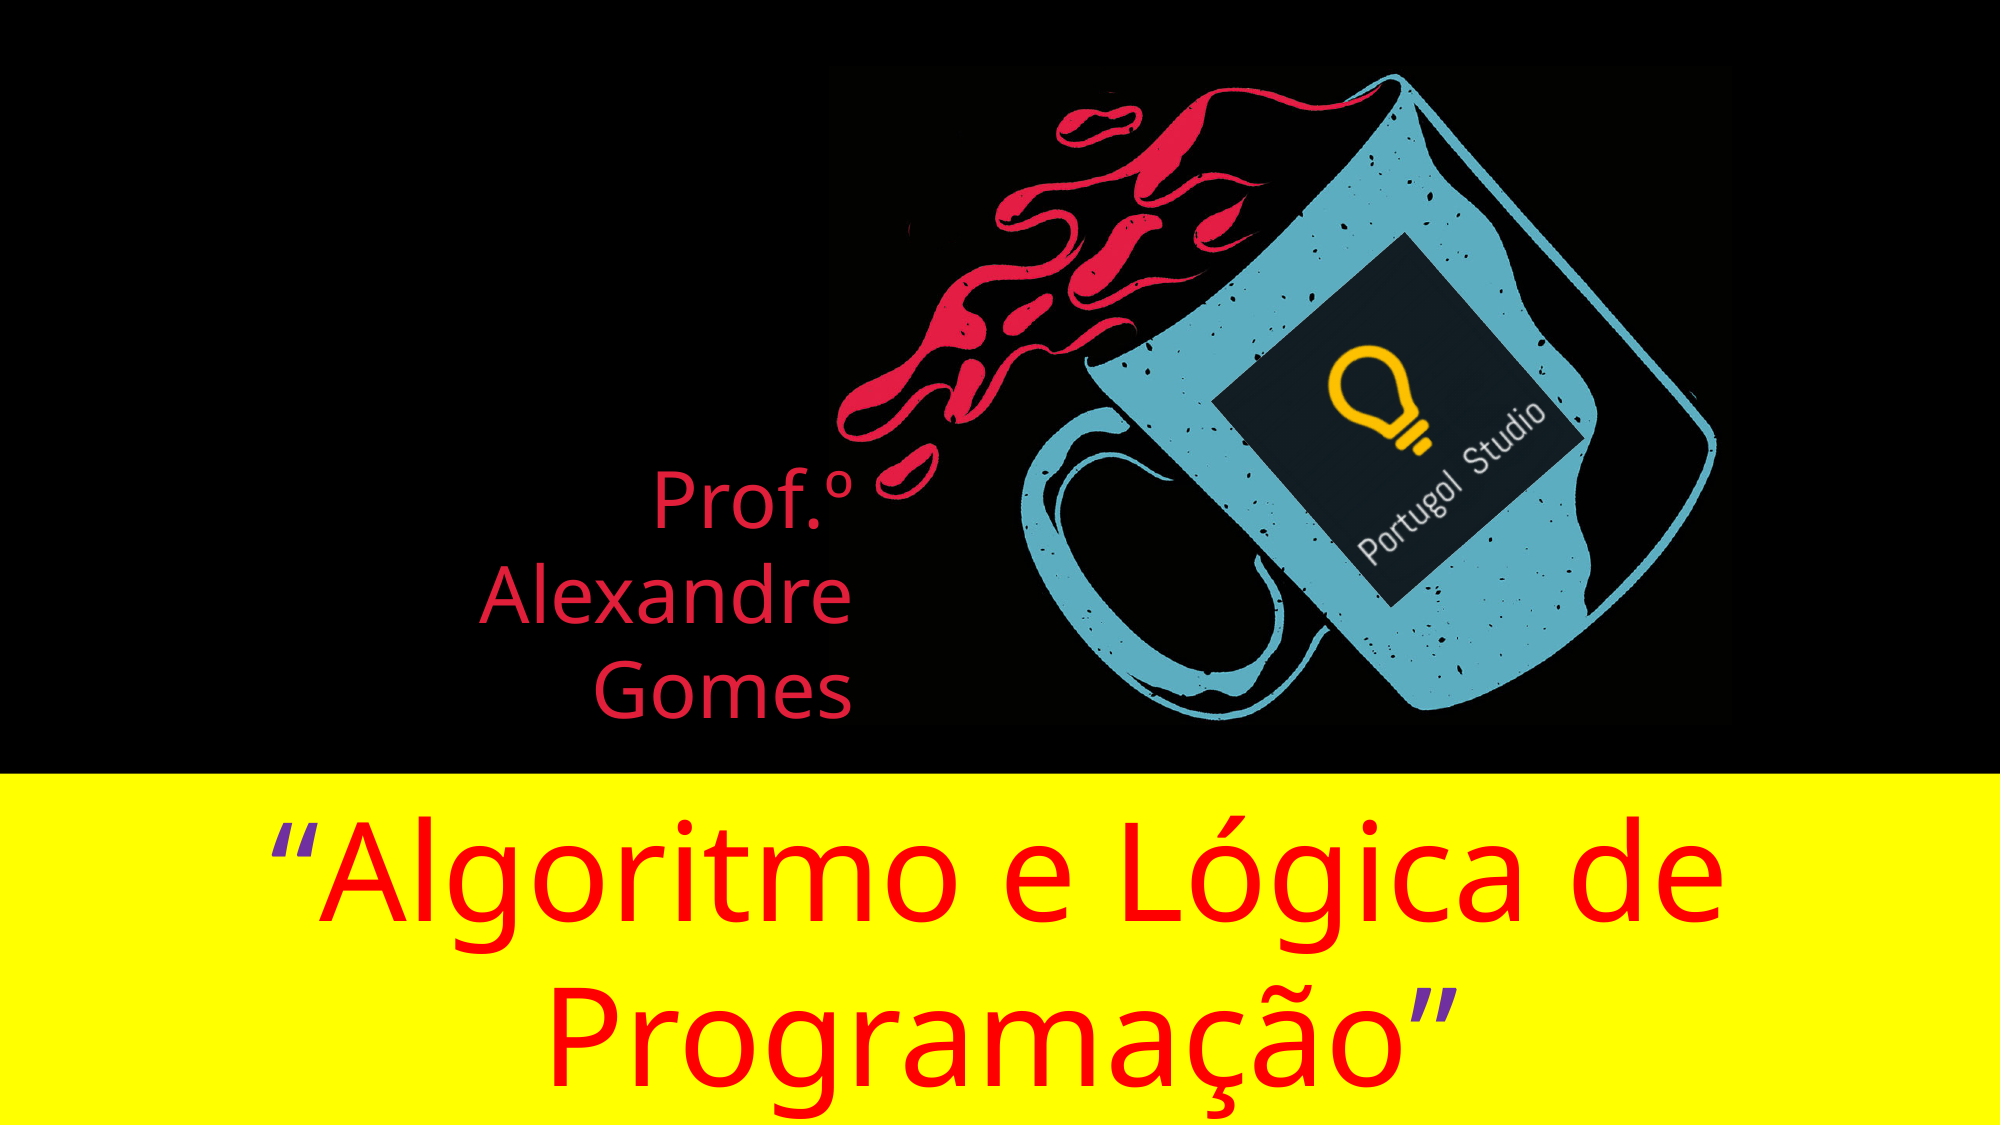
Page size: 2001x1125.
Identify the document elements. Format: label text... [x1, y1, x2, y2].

title “Algoritmo e Lógica de Programação” [0, 773, 2000, 1125]
picture [828, 66, 1733, 725]
text_box Prof.º Alexandre Gomes [255, 442, 870, 743]
